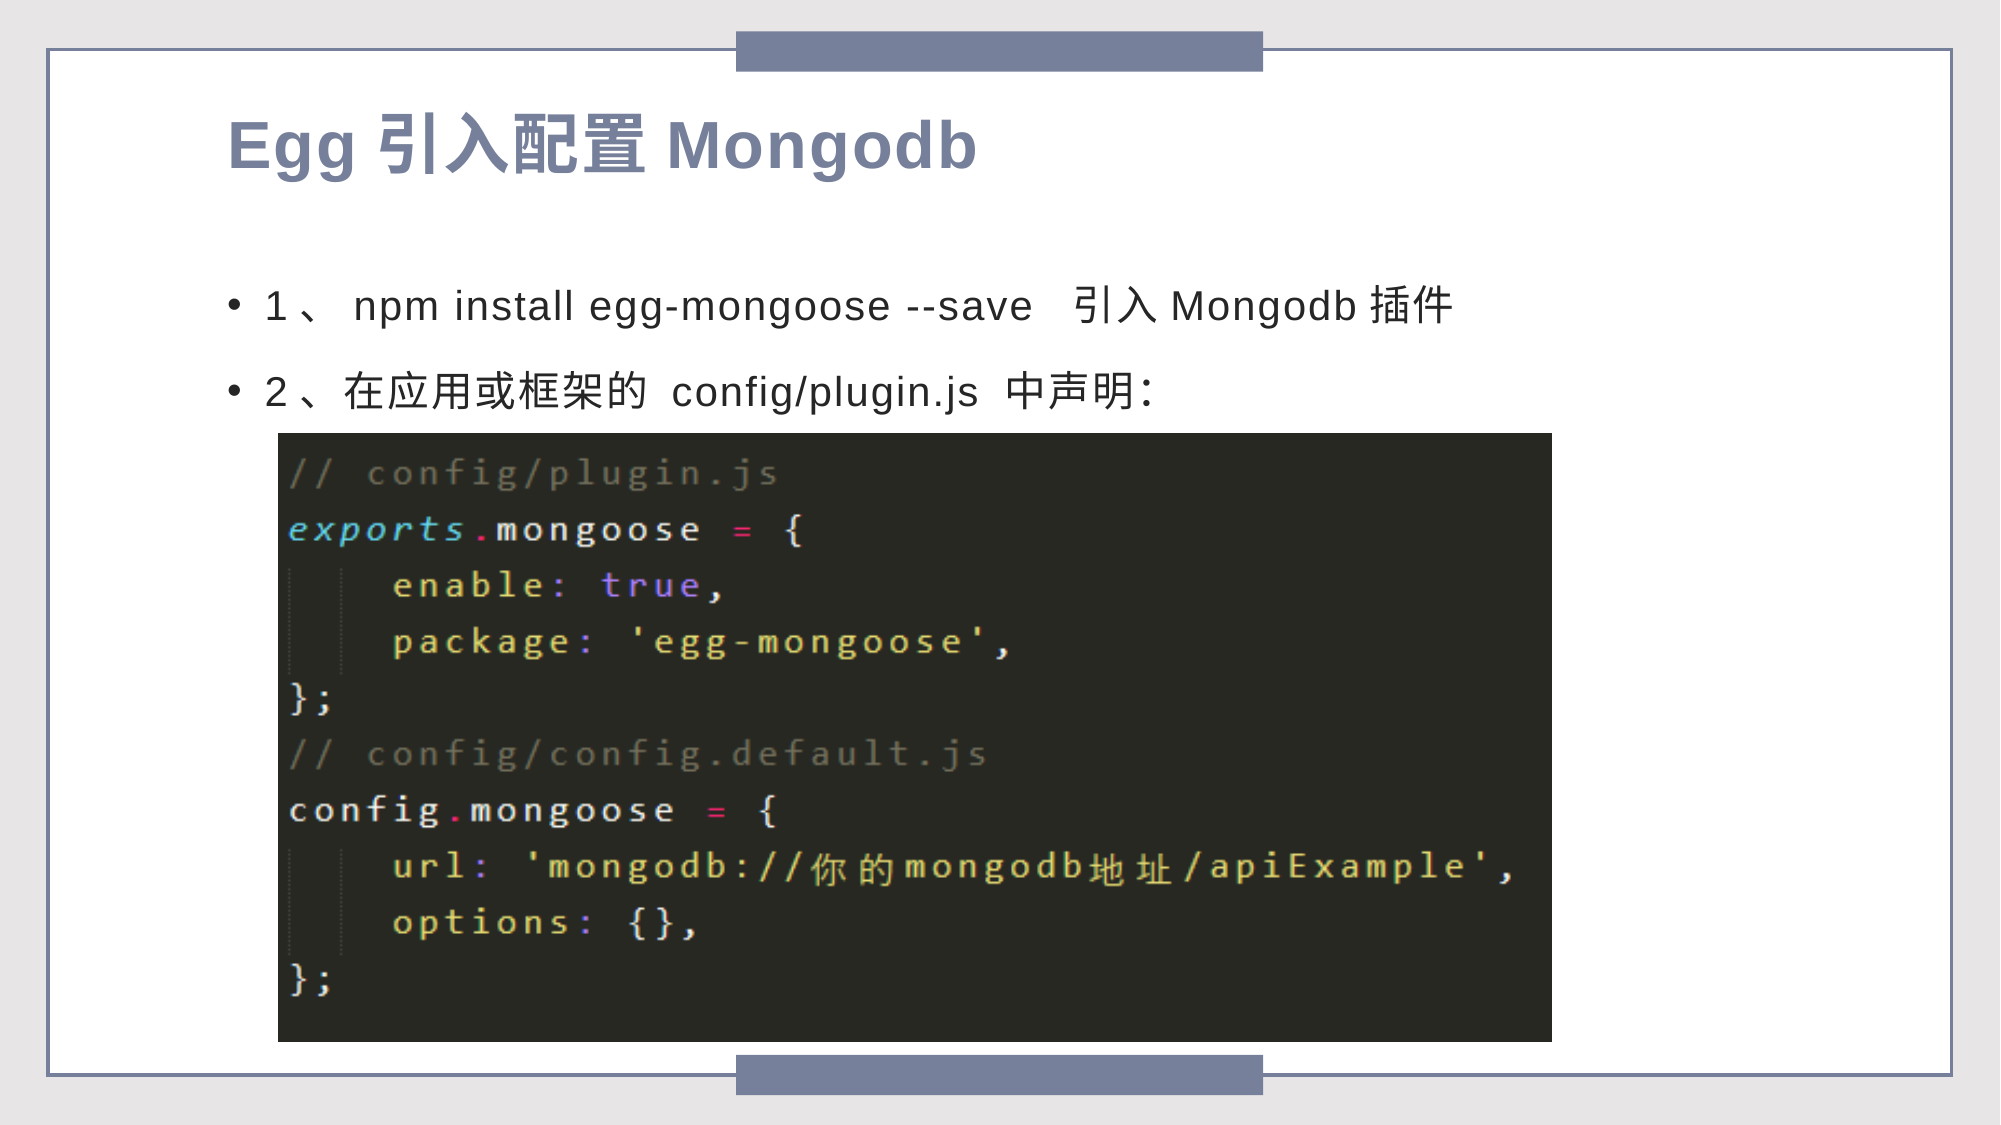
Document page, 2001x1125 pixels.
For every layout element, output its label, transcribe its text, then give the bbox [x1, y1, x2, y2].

title Egg引入配置Mongodb [210, 82, 1790, 202]
picture [277, 433, 1552, 1042]
list 1、npm install egg-mongoose --save 引入Mongodb插件 2、在应用或框架的 config/plugin.js 中声明： [210, 263, 1790, 1054]
